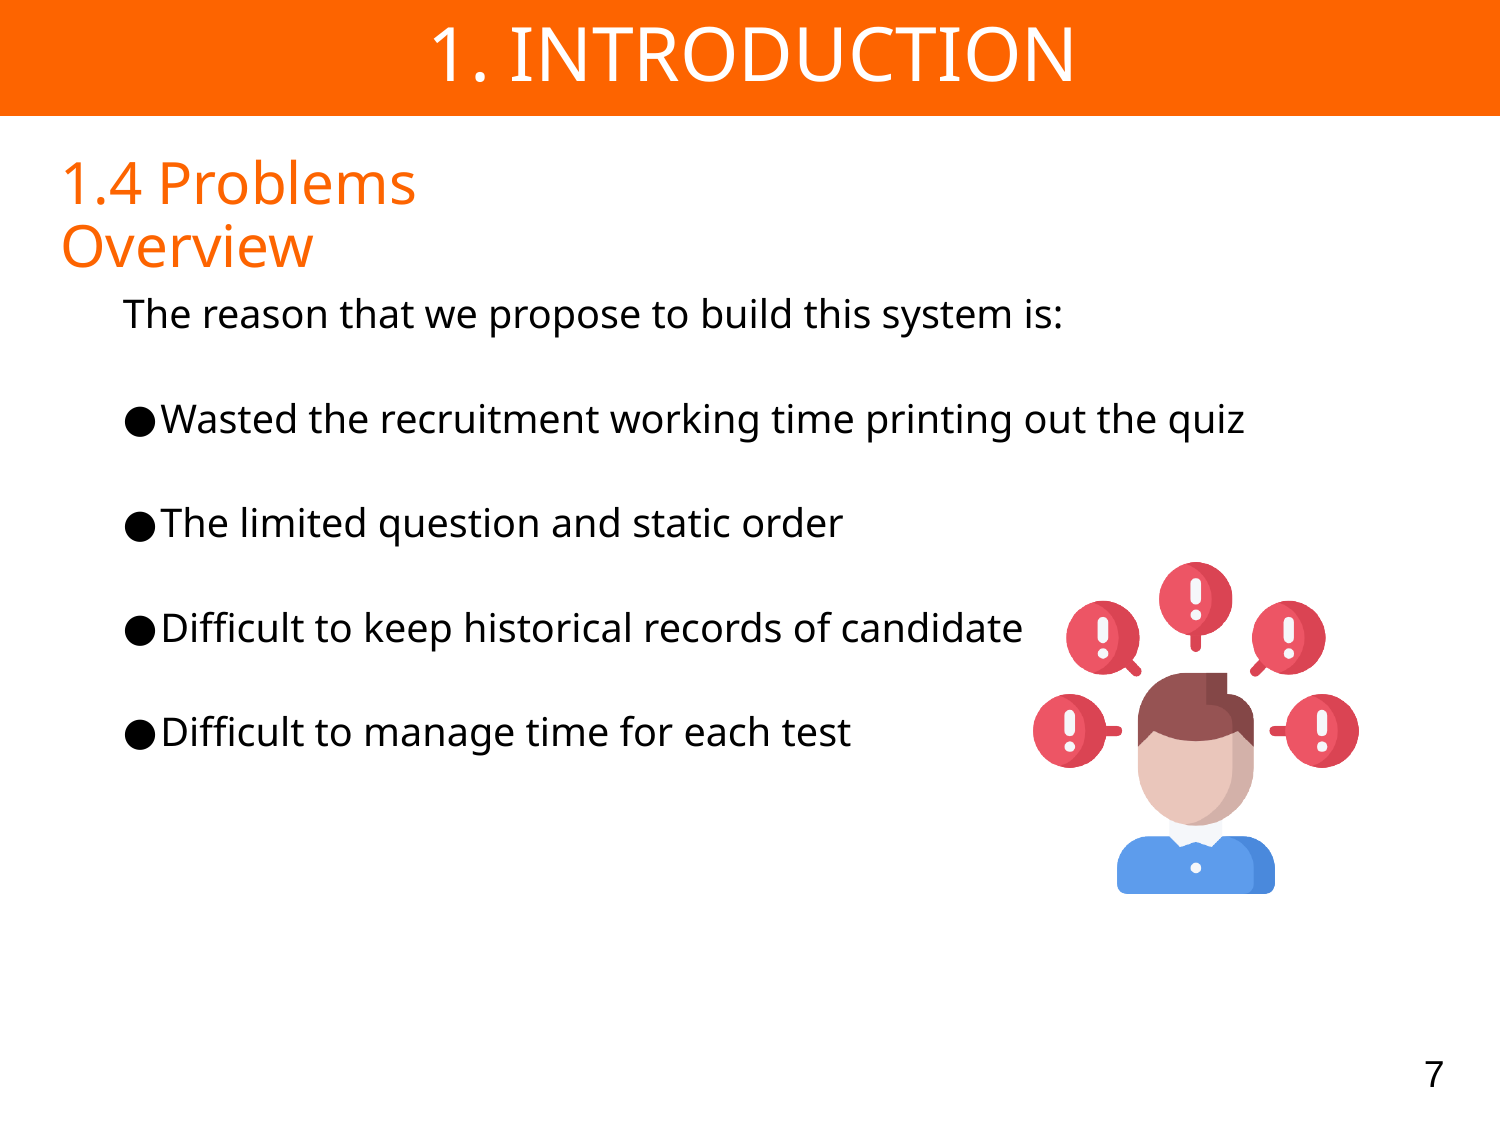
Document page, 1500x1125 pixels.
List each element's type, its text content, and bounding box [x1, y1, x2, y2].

picture [1029, 562, 1361, 894]
text_box The reason that we propose to build this system is: Wasted the recruitment working time printing out the quiz The limited question and static order Difficult to keep historical records of candidate Difficult to manage time for each test [108, 258, 1425, 960]
list 1.4 Problems Overview [45, 147, 640, 225]
list 1. INTRODUCTION [45, 0, 1461, 115]
slide_number 7 [1059, 1042, 1460, 1103]
